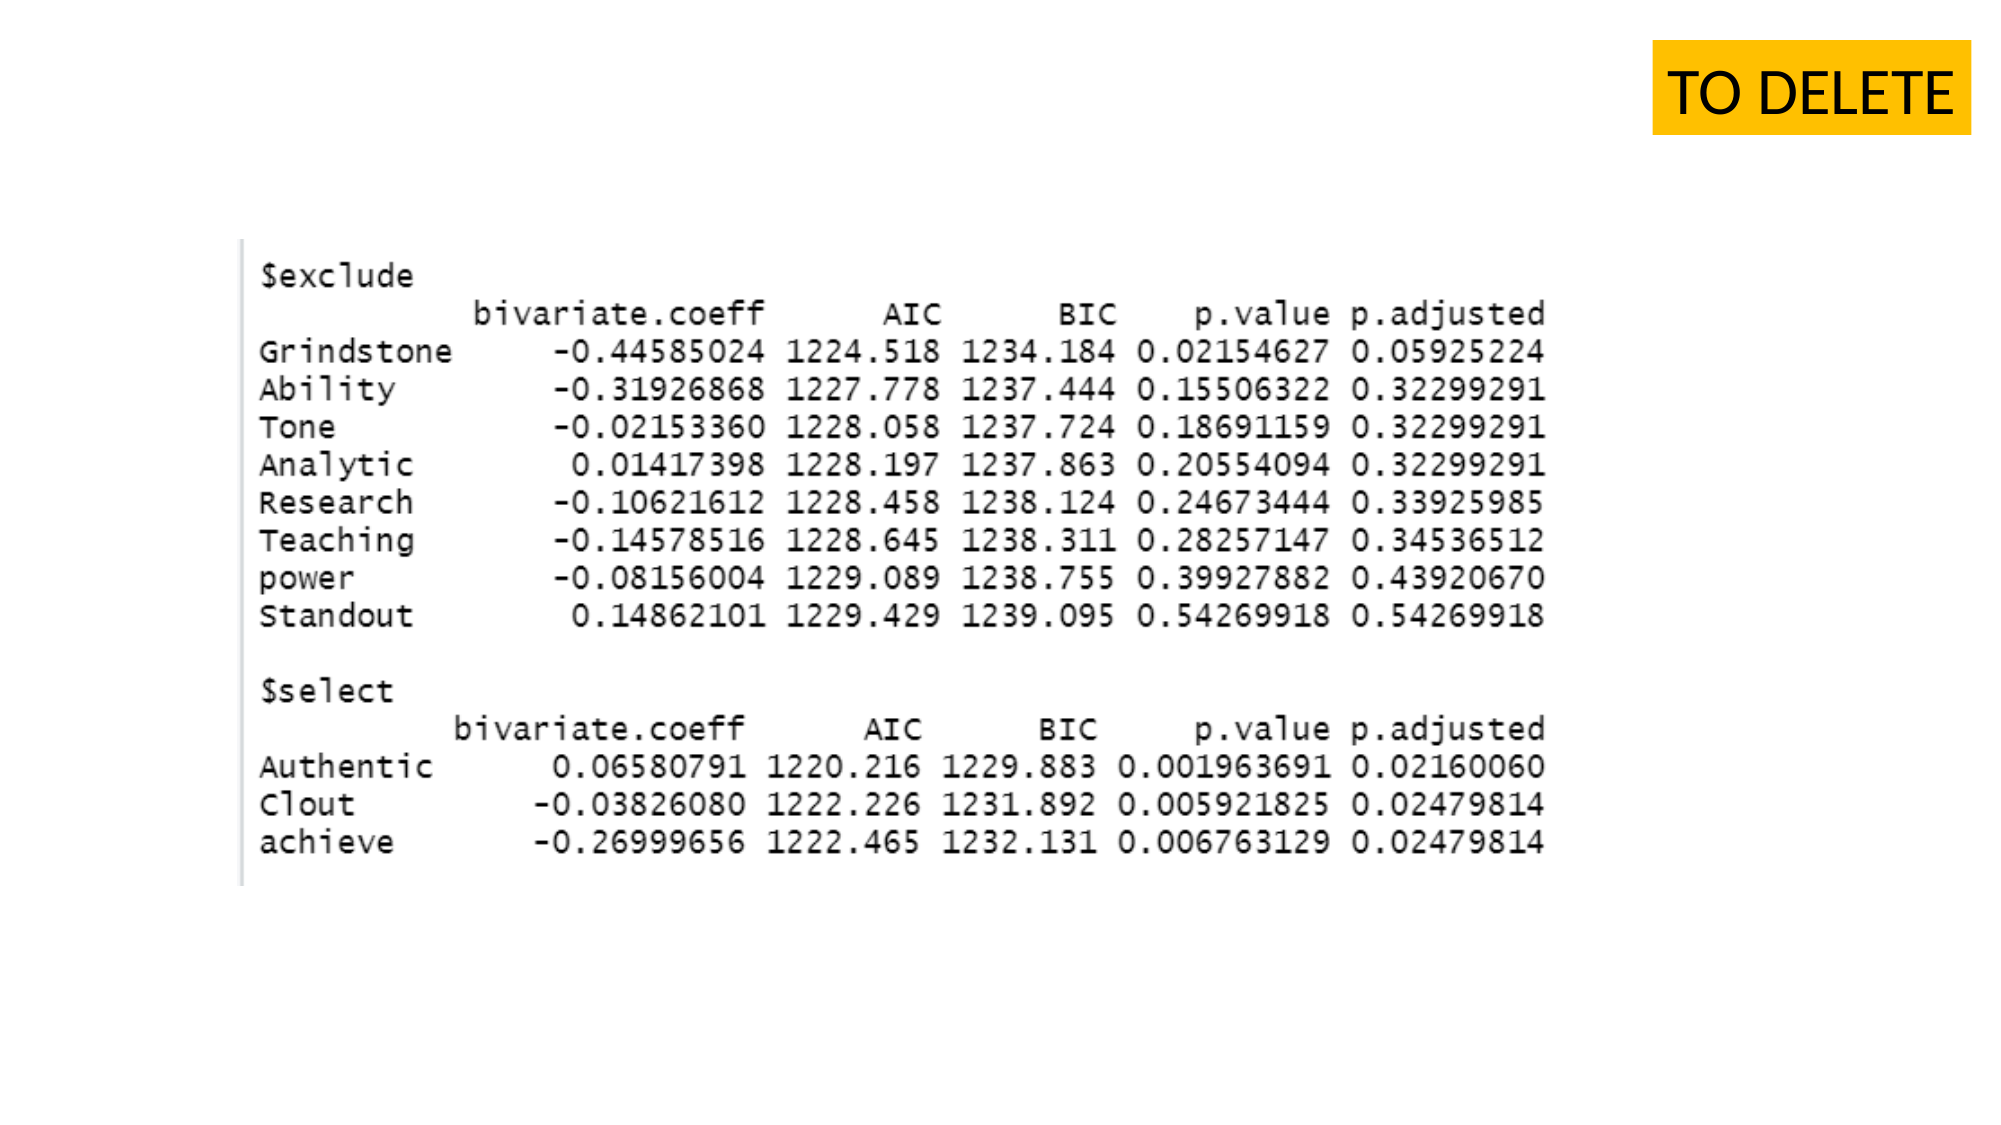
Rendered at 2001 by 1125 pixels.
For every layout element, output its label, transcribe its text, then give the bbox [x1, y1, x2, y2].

text_box TO DELETE [1652, 40, 1972, 135]
picture [237, 239, 1587, 886]
